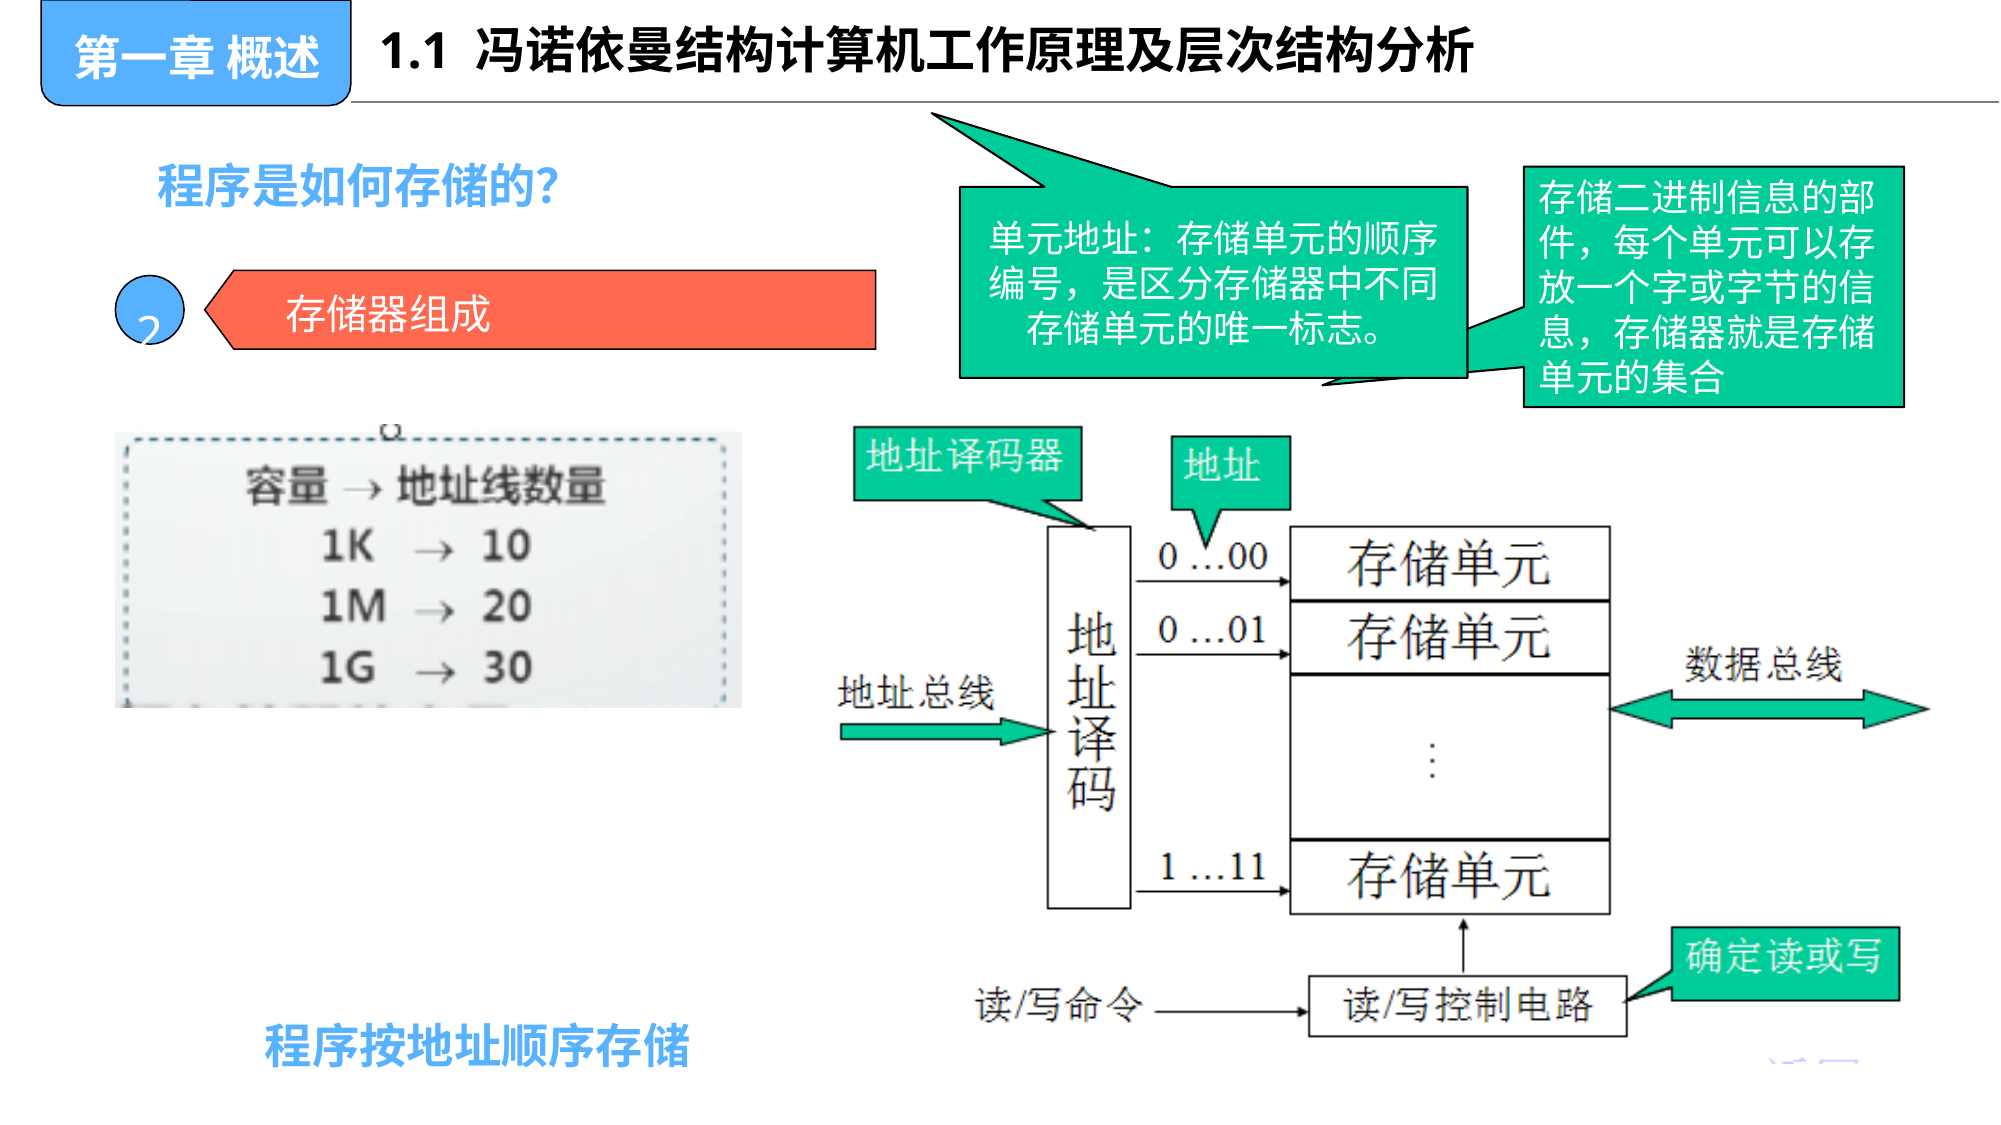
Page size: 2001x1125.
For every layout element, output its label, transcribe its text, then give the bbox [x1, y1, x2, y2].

title 1.1 冯诺依曼结构计算机工作原理及层次结构分析 [376, 17, 1610, 80]
text_box 2 存储器组成 [133, 277, 843, 365]
text_box [115, 279, 133, 340]
text_box 第一章 概述 [71, 26, 327, 86]
picture [818, 419, 1944, 1064]
text_box 程序是如何存储的？ [142, 148, 598, 221]
text_box [228, 270, 876, 350]
text_box 冯·诺依曼计算机的工作原理 [110, 253, 819, 341]
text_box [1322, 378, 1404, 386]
text_box 单元地址：存储单元的顺序编号，是区分存储器中不同存储单元的唯一标志。 [931, 113, 1468, 378]
text_box 存储二进制信息的部件，每个单元可以存放一个字或字节的信息，存储器就是存储单元的集合 [1468, 166, 1905, 408]
picture [115, 424, 742, 709]
text_box 程序按地址顺序存储 [249, 1008, 706, 1081]
